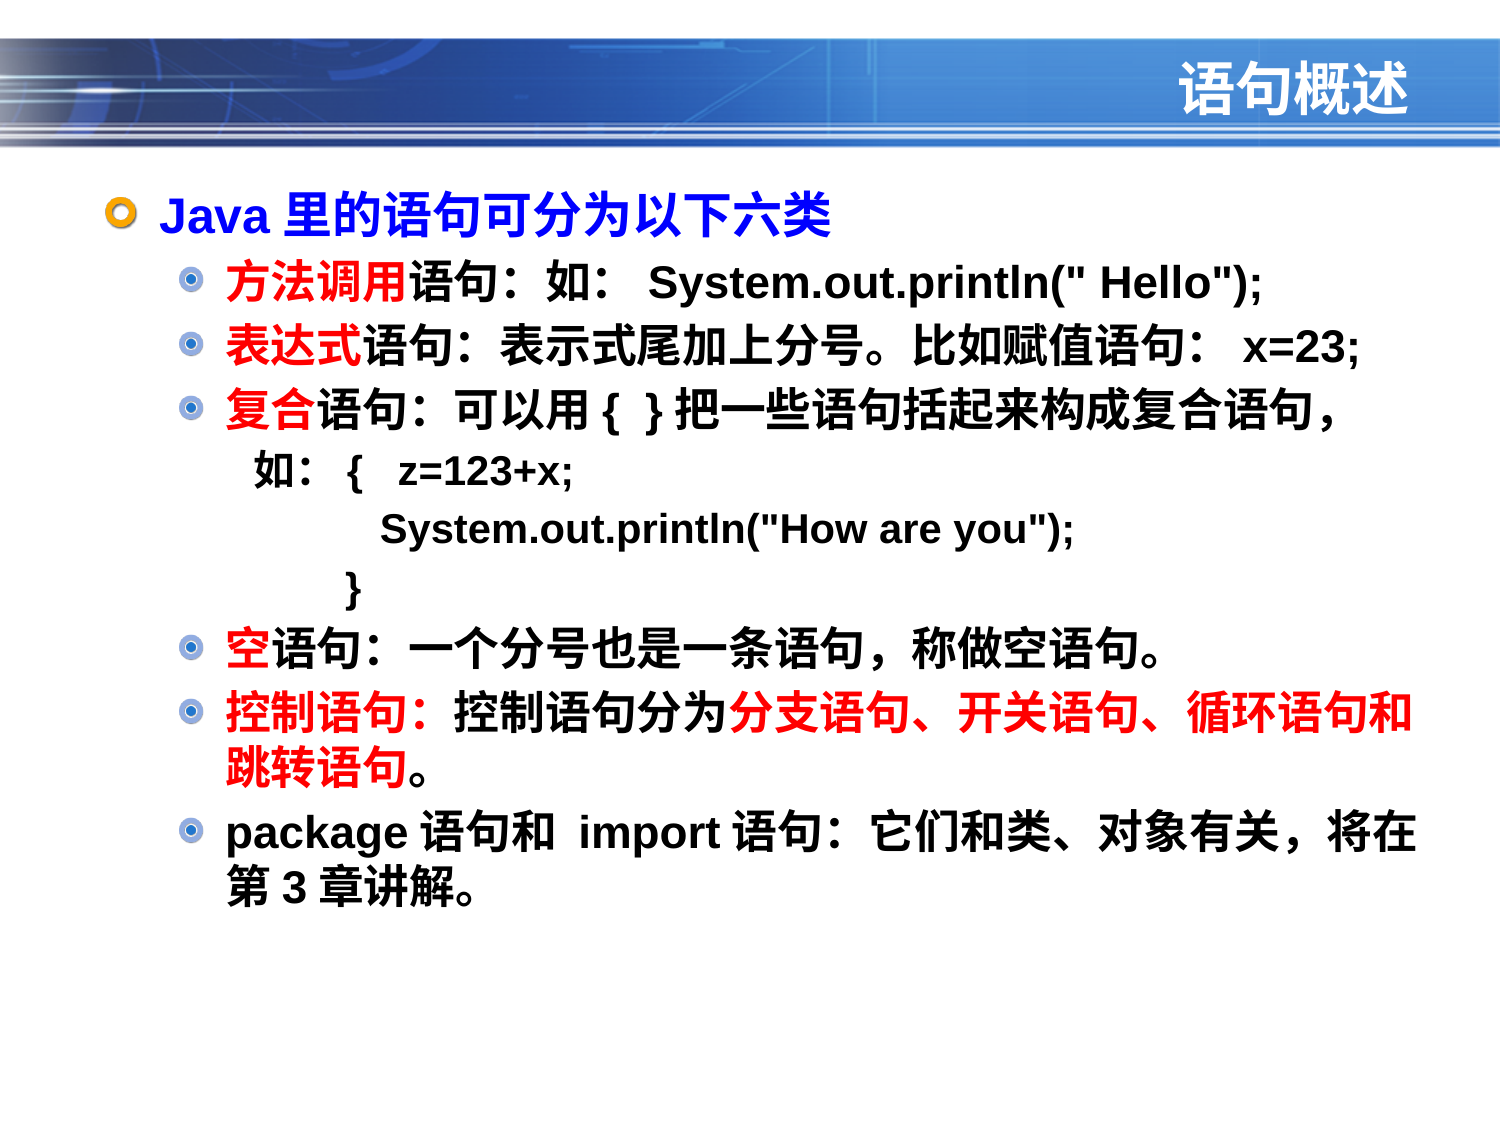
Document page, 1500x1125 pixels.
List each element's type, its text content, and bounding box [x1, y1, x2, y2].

list Java里的语句可分为以下六类 方法调用语句：如：System.out.println(" Hello"); 表达式语句：表示式尾加上分号。比如赋值语句：x=23; 复合语句：可以用{ }把一些语句括起来构成复合语句， 如：{ z=123+x; System.out.println("How are you"); } 空语句：一个分号也是一条语句，称做空语句。 控制语句：控制语句分为分支语句、开关语句、循环语句和跳转语句。 package语句和 import语句：它们和类、对象有关，将在第3章讲解。 [88, 175, 1436, 1071]
picture [0, 0, 1500, 1125]
title 语句概述 [75, 45, 1425, 233]
